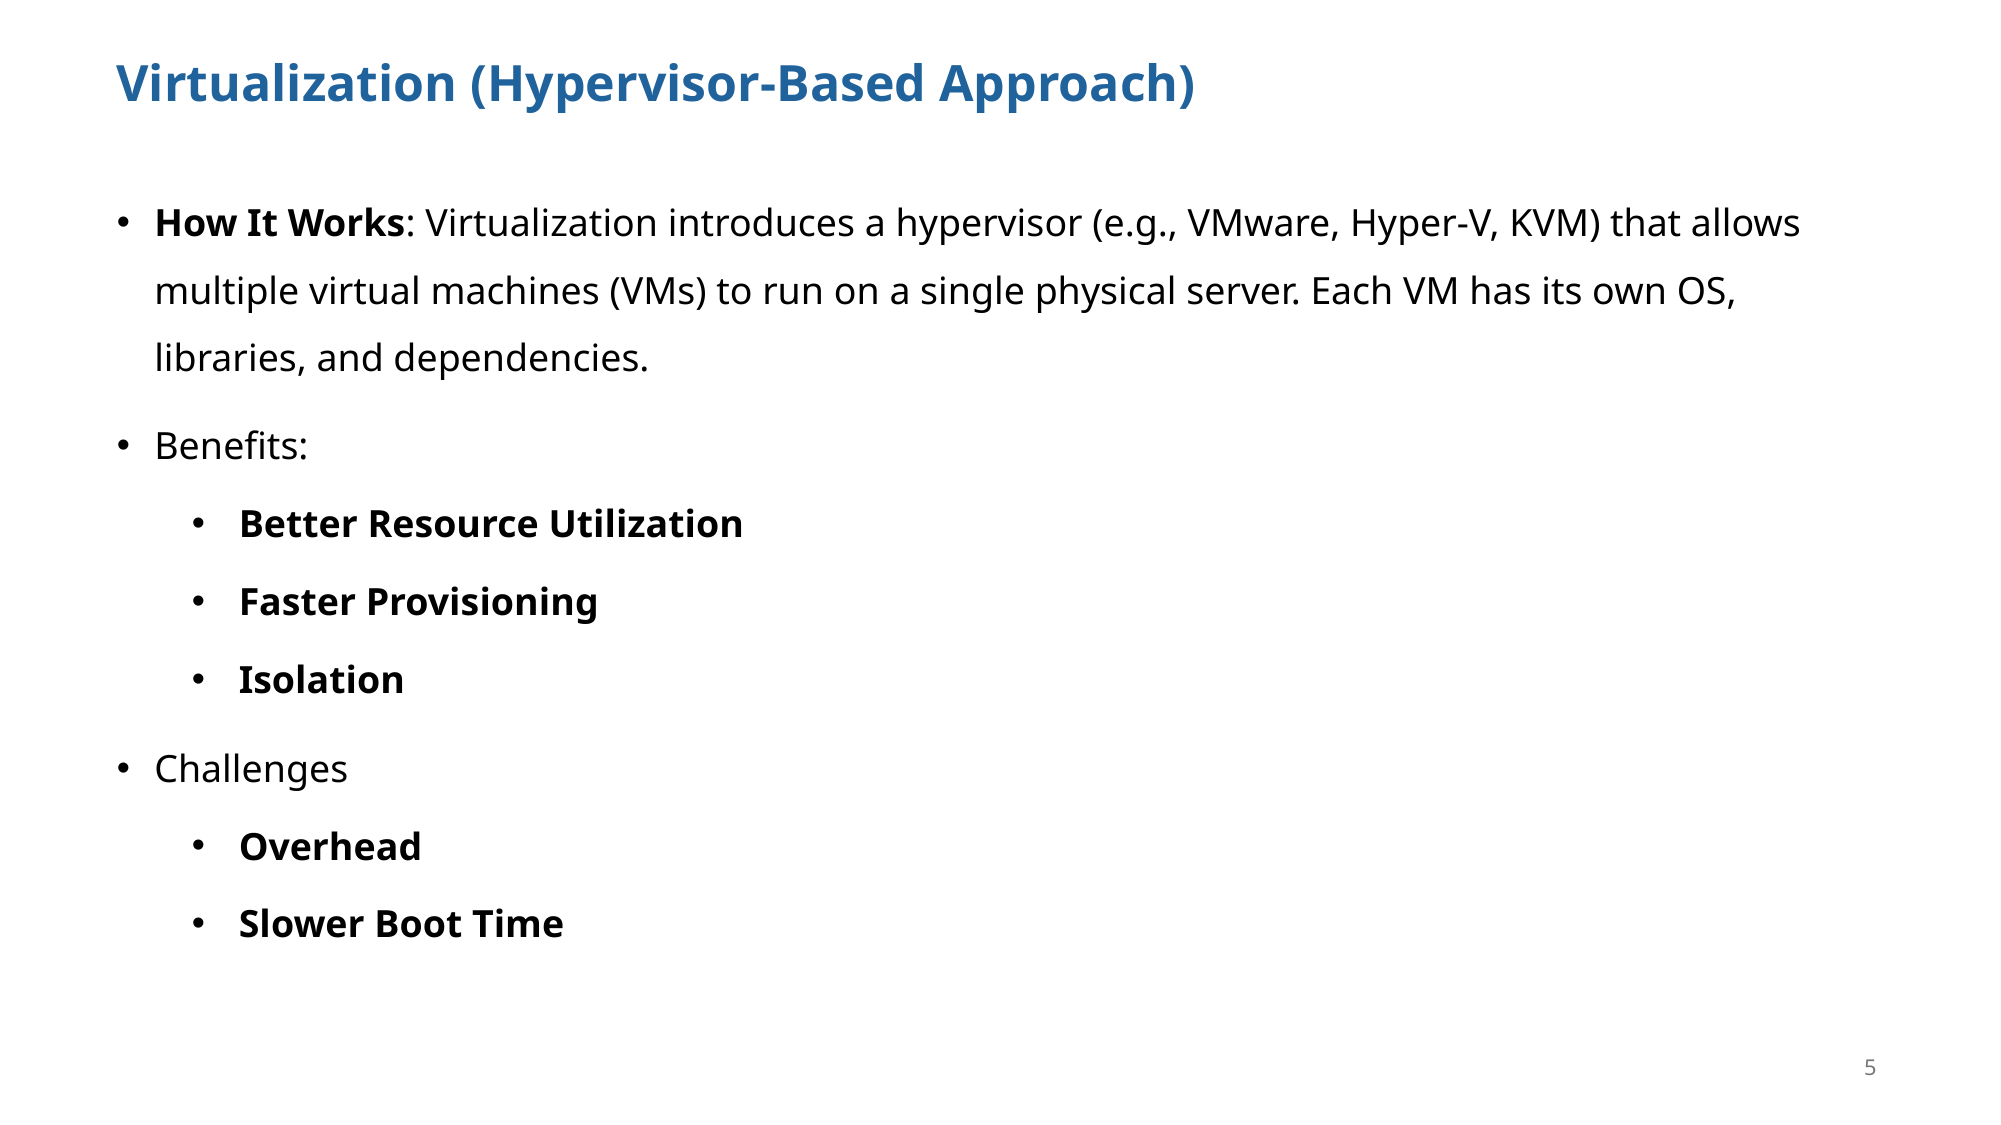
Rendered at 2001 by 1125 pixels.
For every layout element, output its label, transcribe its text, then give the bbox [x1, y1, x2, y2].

list How It Works: Virtualization introduces a hypervisor (e.g., VMware, Hyper-V, KVM) that allows multiple virtual machines (VMs) to run on a single physical server. Each VM has its own OS, libraries, and dependencies. Benefits: Better Resource Utilization Faster Provisioning Isolation Challenges Overhead Slower Boot Time [101, 169, 1870, 993]
slide_number 5 [1830, 1038, 1911, 1099]
list Virtualization (Hypervisor-Based Approach) [101, 50, 1480, 129]
